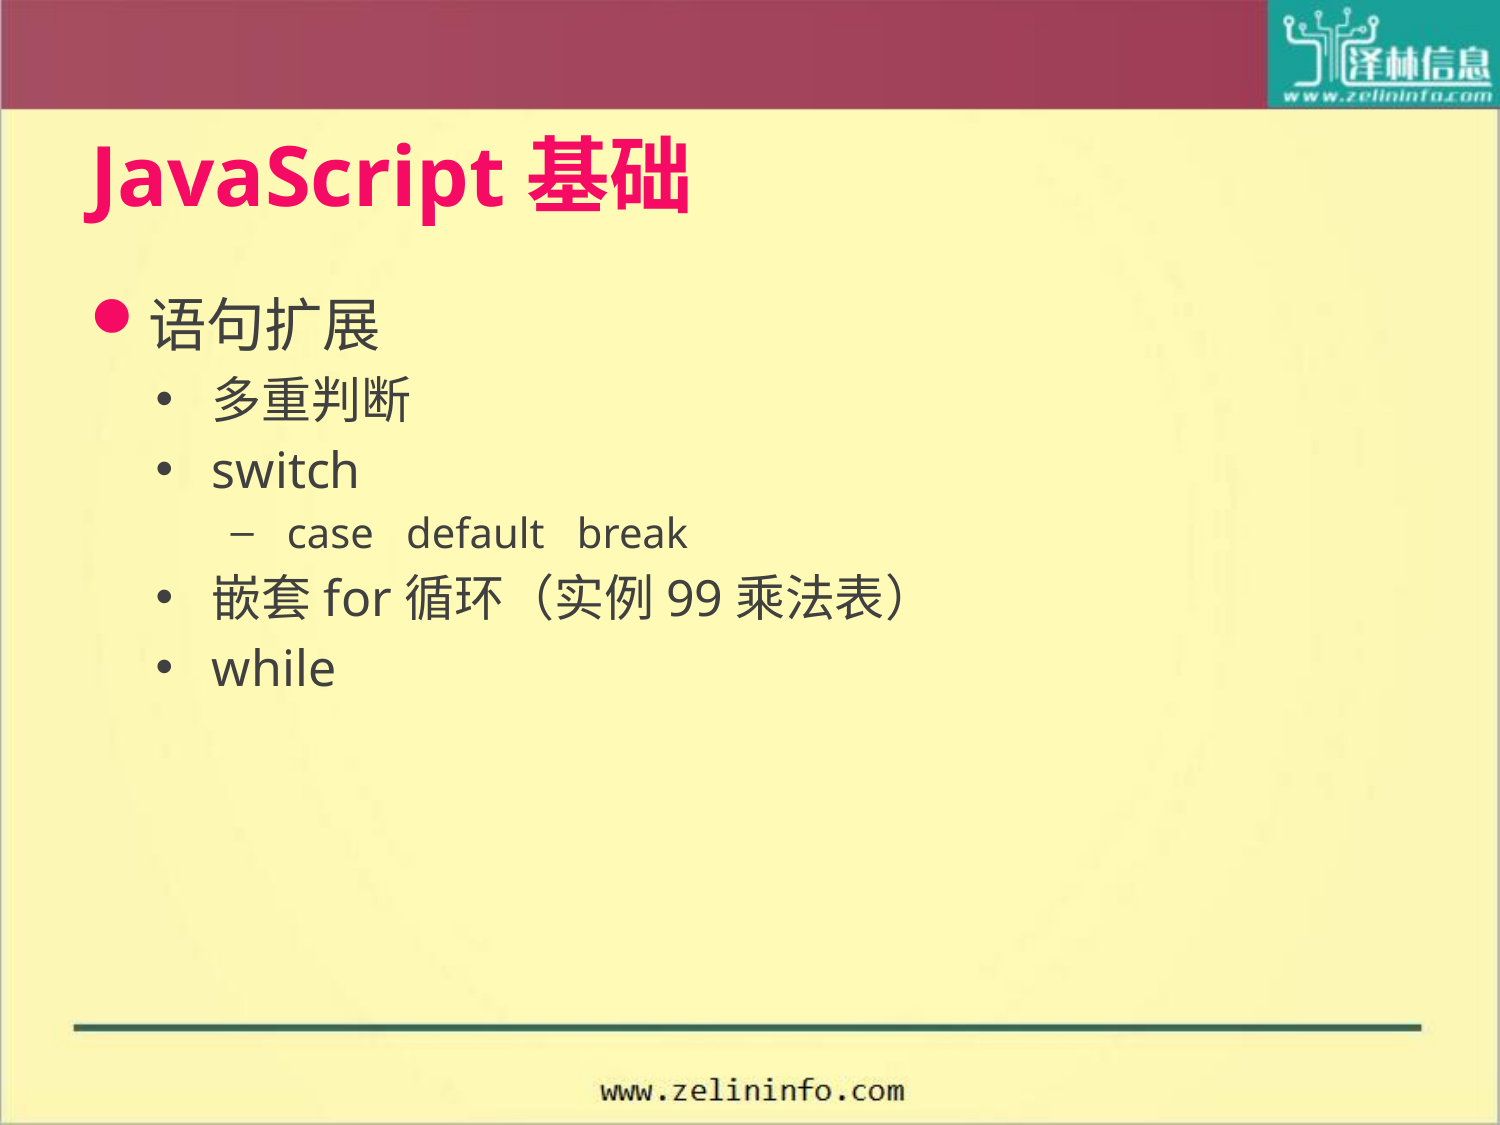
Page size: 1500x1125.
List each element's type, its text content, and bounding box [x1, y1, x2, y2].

list 语句扩展 多重判断 switch case default break 嵌套for循环（实例99乘法表） while [74, 280, 1426, 1024]
title JavaScript基础 [74, 79, 1426, 268]
picture [0, 0, 1500, 1125]
